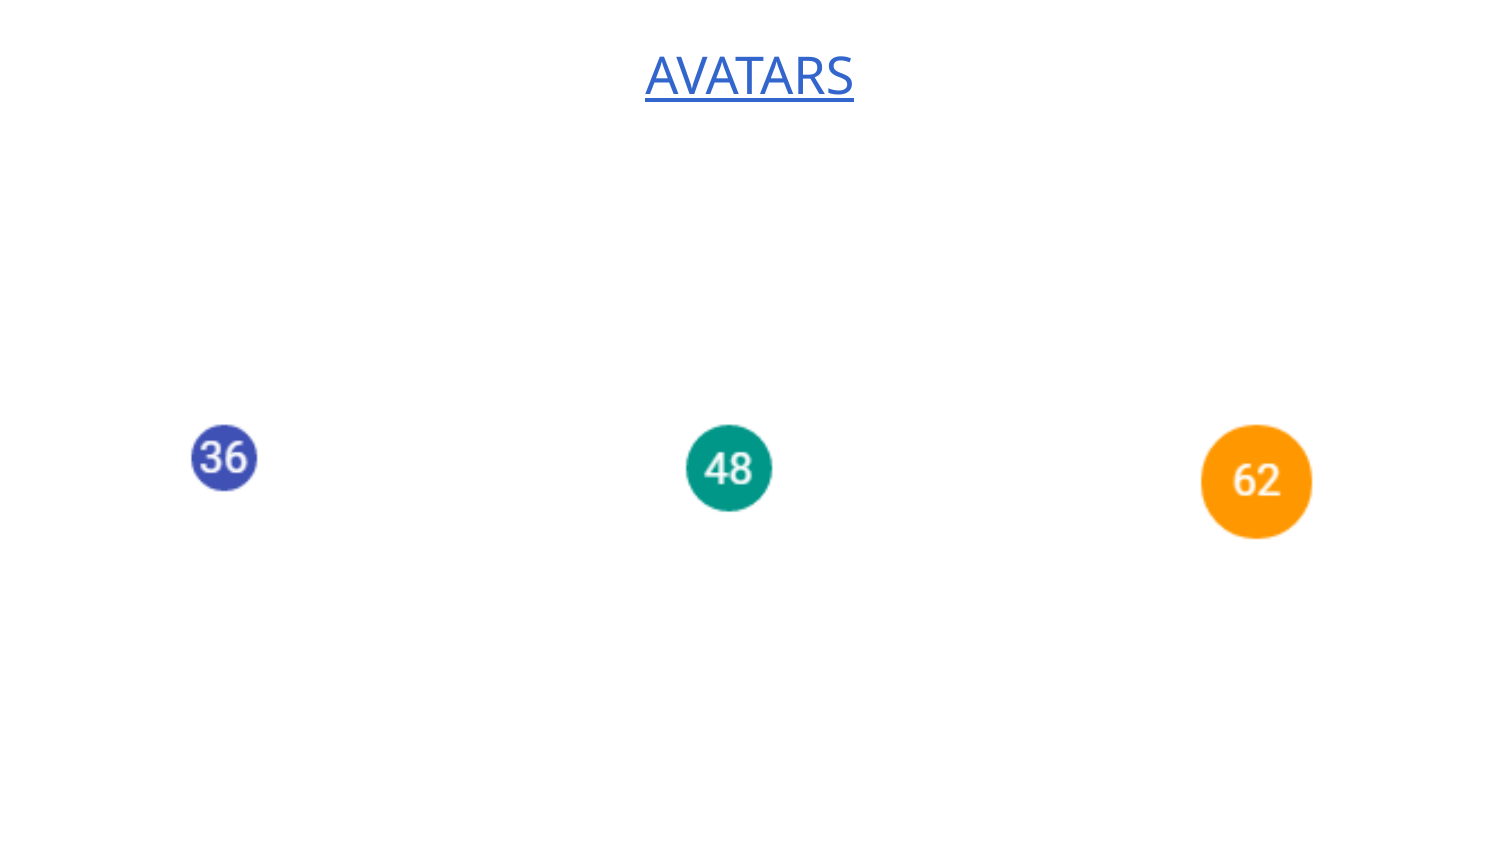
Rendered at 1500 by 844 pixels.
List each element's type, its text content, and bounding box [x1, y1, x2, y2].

title AVATARS [0, 37, 1500, 110]
picture [174, 421, 1342, 544]
